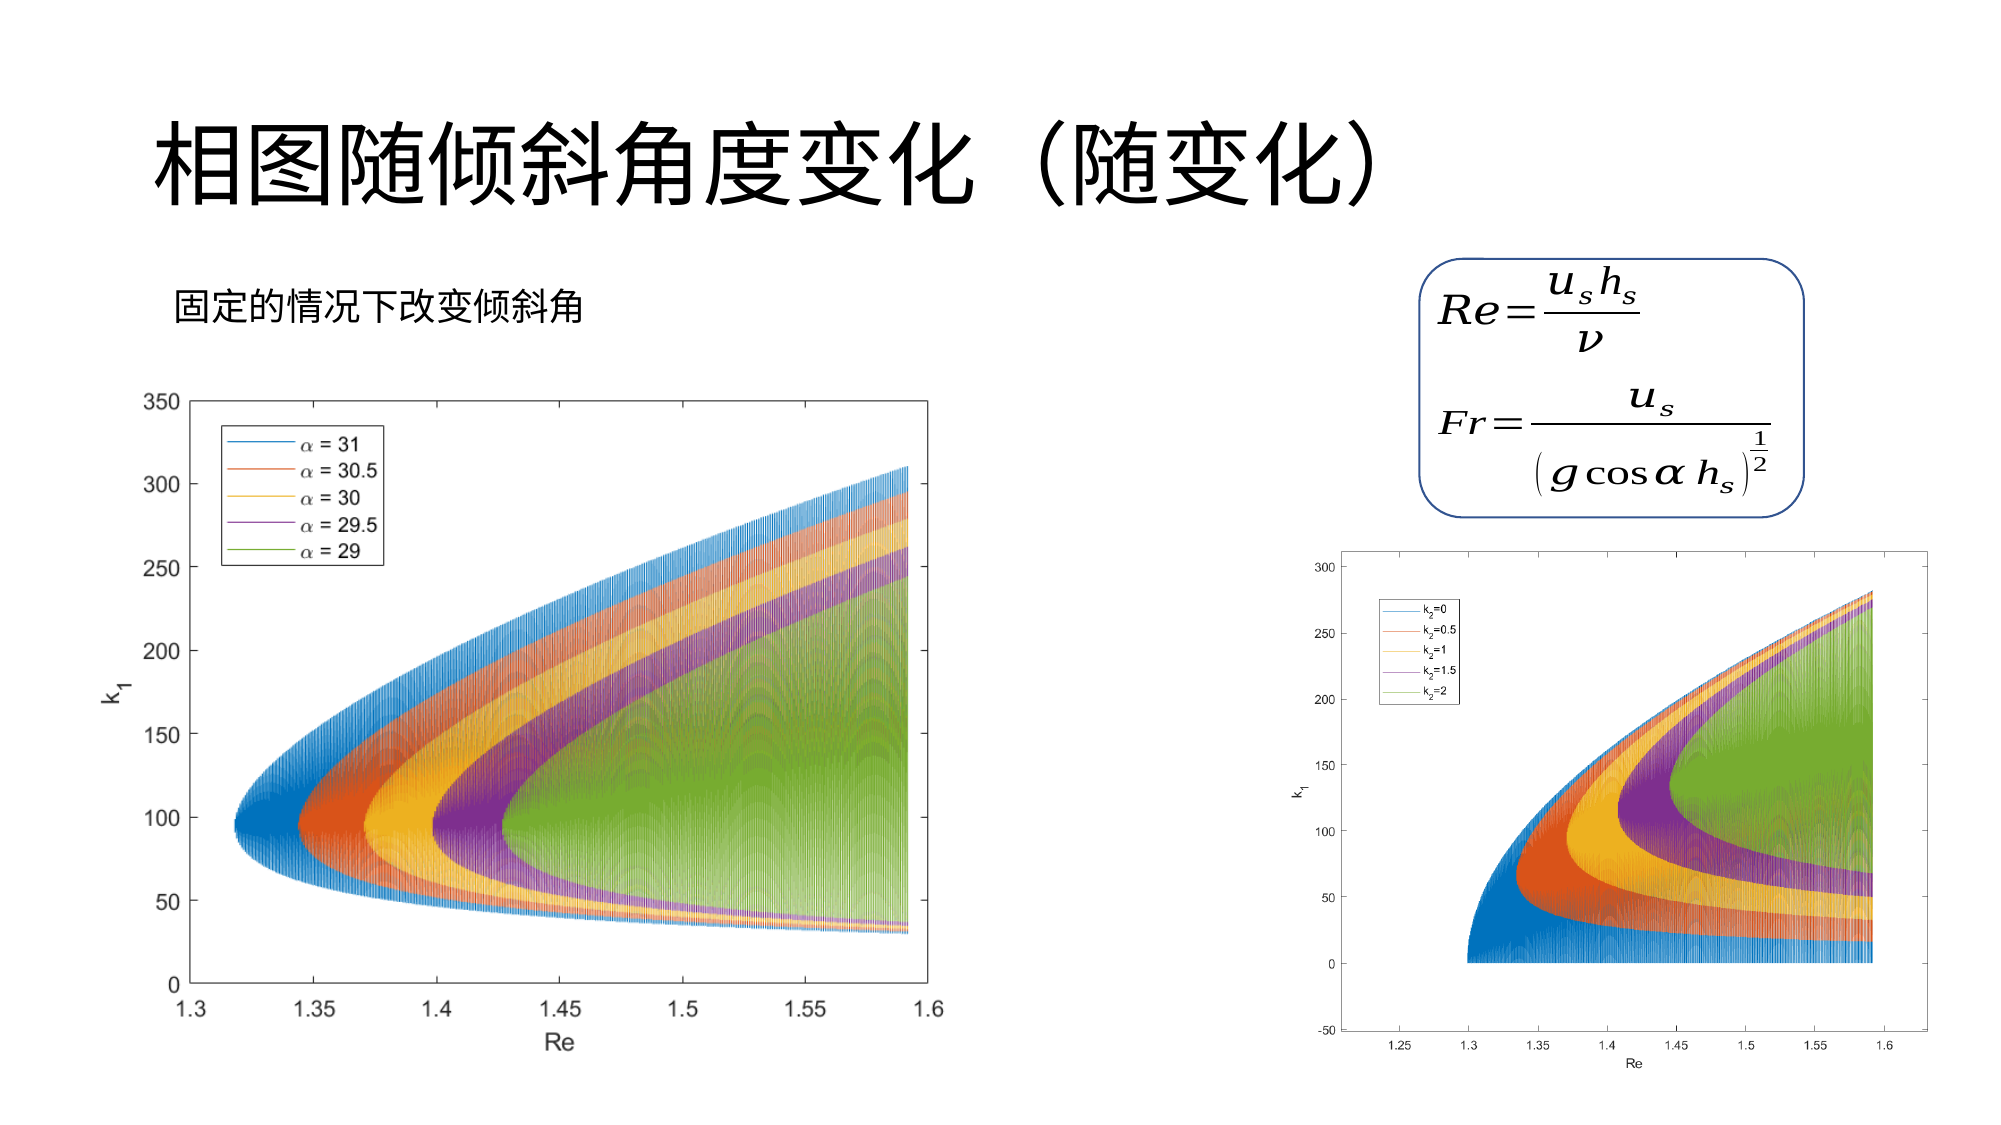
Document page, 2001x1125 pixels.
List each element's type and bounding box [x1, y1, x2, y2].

picture [67, 347, 1019, 1062]
text_box [1418, 257, 1805, 507]
picture [1242, 507, 2000, 1096]
